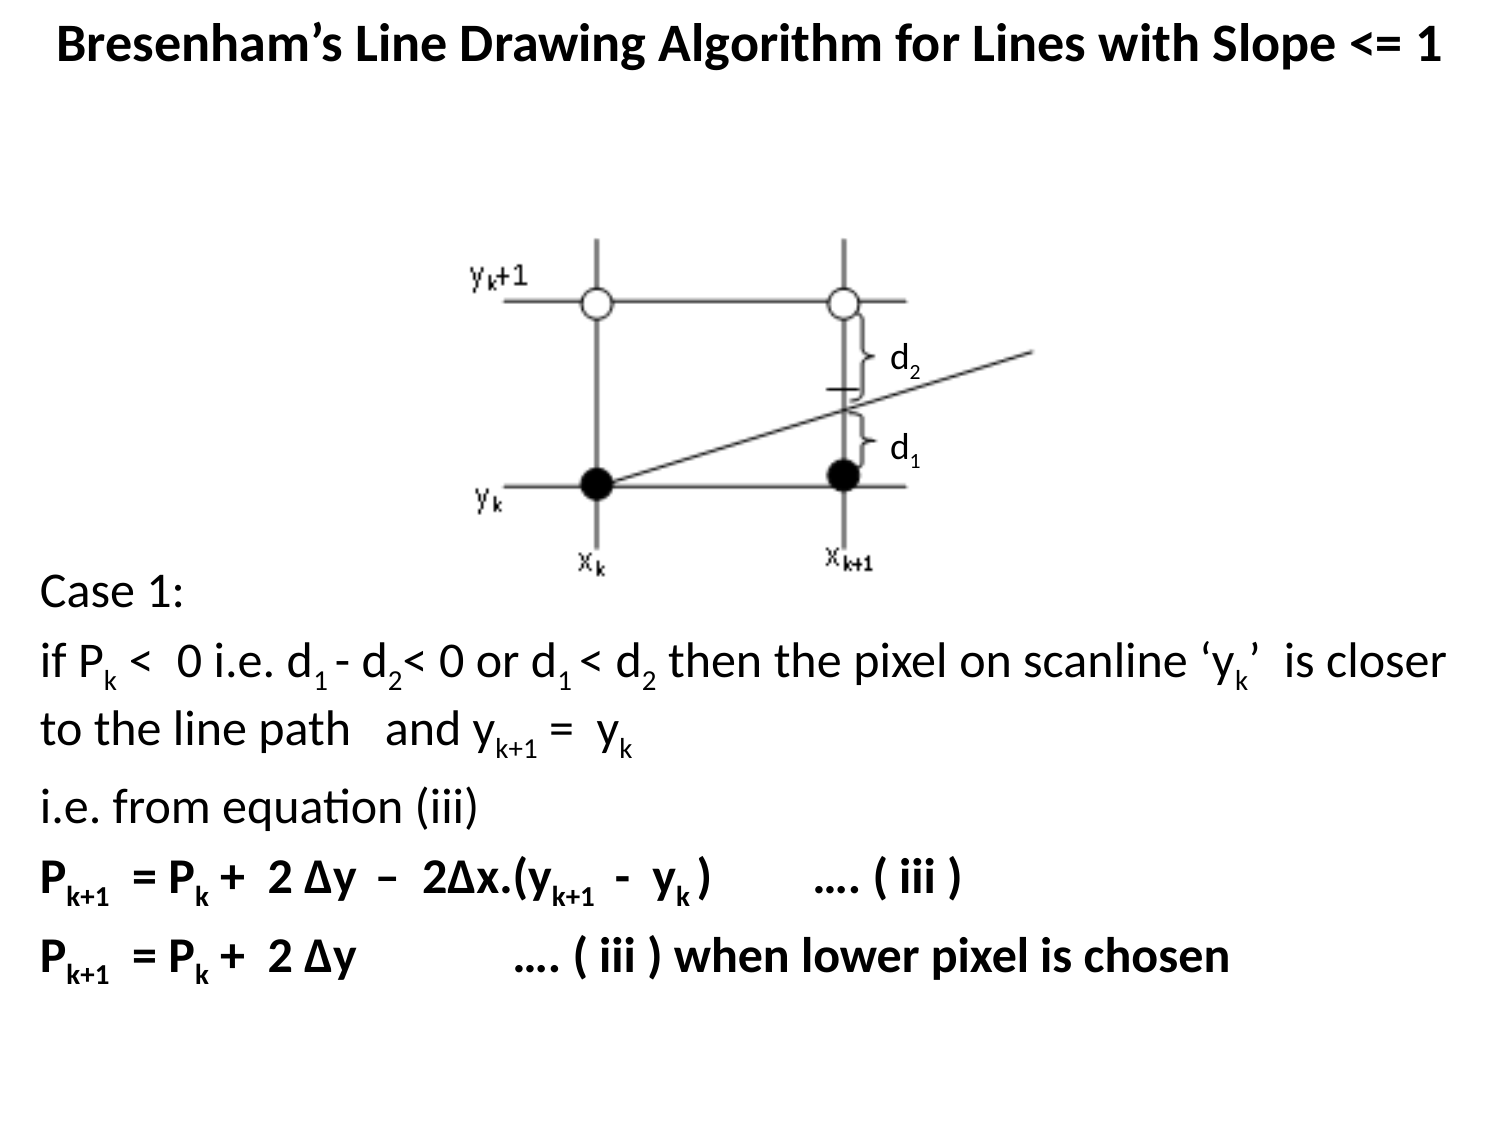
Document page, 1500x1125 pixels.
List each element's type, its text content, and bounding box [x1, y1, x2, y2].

picture [443, 237, 1038, 619]
text_box Bresenham’s Line Drawing Algorithm for Lines with Slope <= 1 [12, 0, 1489, 96]
text_box Case 1: if Pk < 0 i.e. d1 - d2< 0 or d1 < d2 then the pixel on scanline ‘yk’ is closer to the line path and yk+1 = yk i.e. from equation (iii) Pk+1 = Pk + 2 Δy – 2Δx.(yk+1 - yk ) …. ( iii ) Pk+1 = Pk + 2 Δy …. ( iii ) when lower pixel is chosen [24, 549, 1463, 838]
